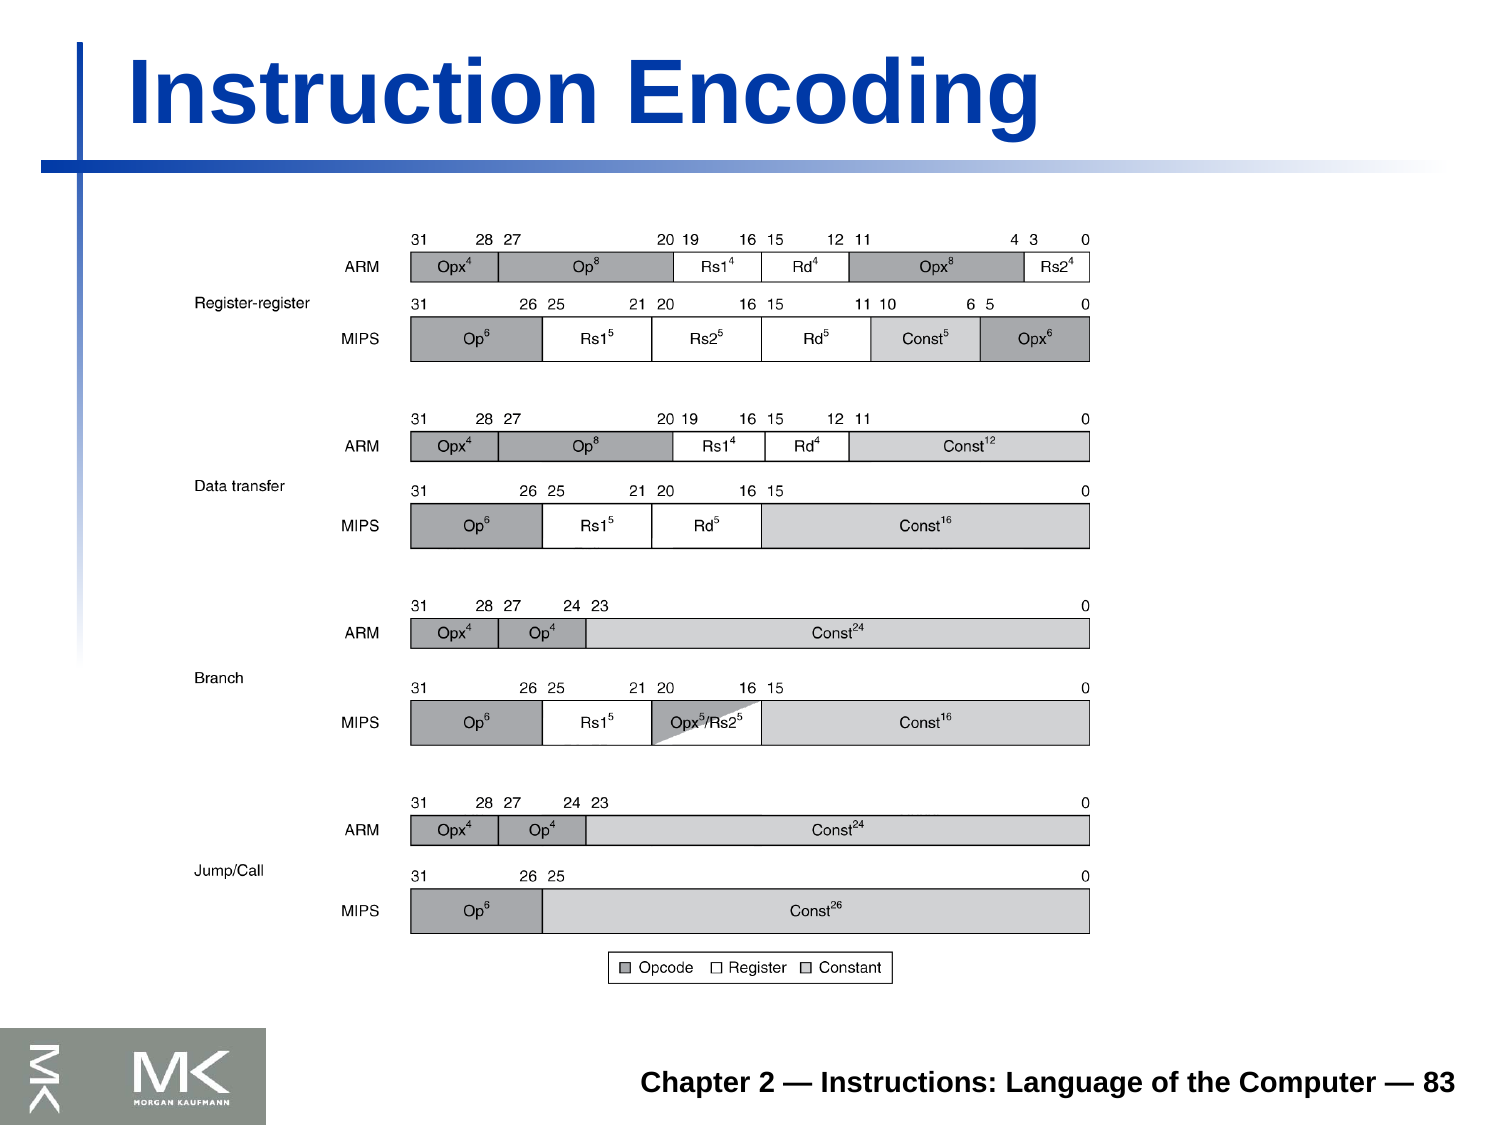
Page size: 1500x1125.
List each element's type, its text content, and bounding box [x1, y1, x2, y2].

footer Chapter 2 — Instructions: Language of the Computer — 83 [277, 1046, 1471, 1106]
picture [194, 231, 1090, 984]
picture [0, 1028, 266, 1125]
title Instruction Encoding [112, 23, 1468, 149]
